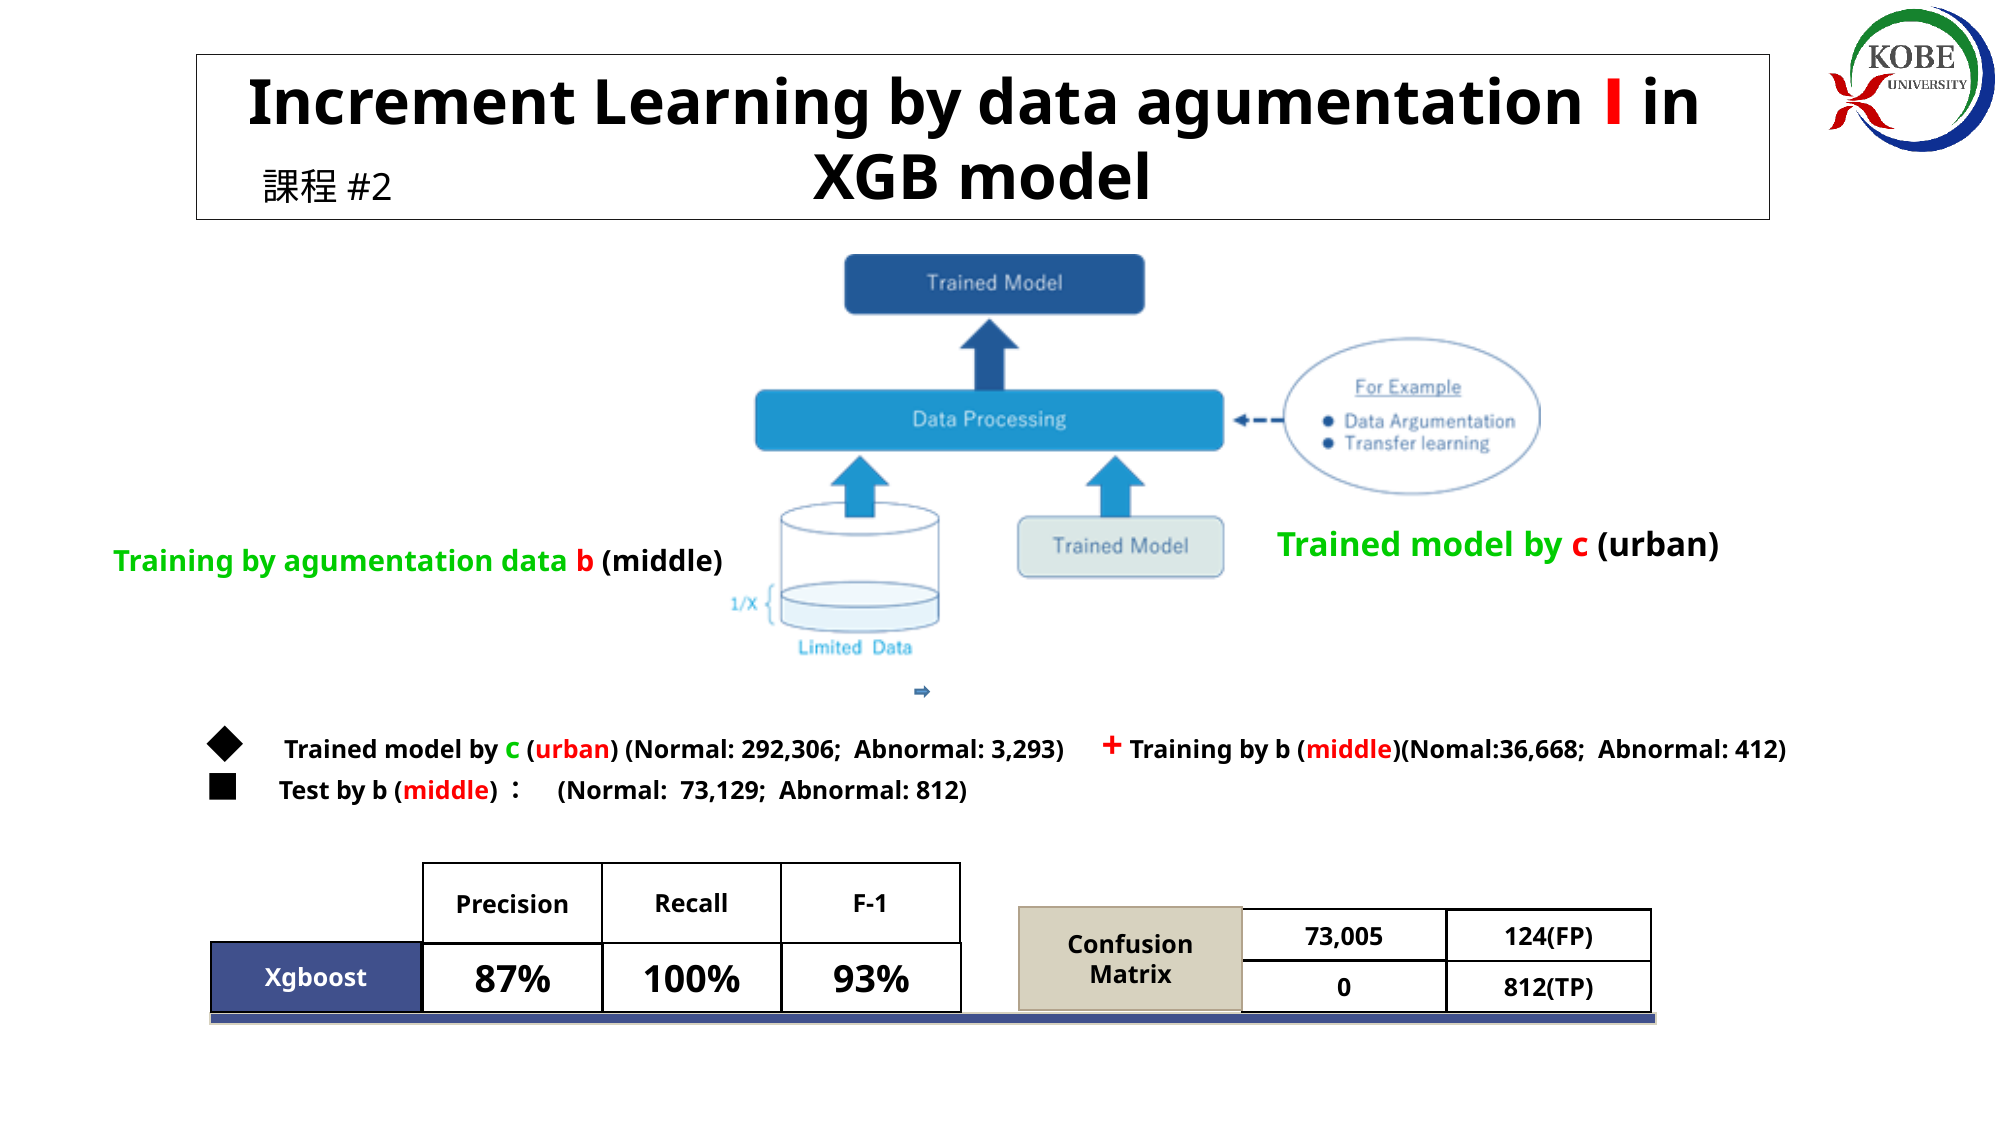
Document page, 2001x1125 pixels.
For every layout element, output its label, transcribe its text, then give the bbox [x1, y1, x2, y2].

text_box ◆ Trained model by c (urban) (Normal: 292,306; Abnormal: 3,293) + Training by b (middle)(Nomal:36,668; Abnormal: 412) ■ Test by b (middle)： (Normal: 73,129; Abnormal: 812) [192, 713, 1963, 814]
text_box [914, 685, 931, 698]
text_box Training by agumentation data b (middle) [98, 535, 720, 585]
text_box Trained model by c (urban) [1541, 515, 1802, 571]
text_box Increment Learning by data agumentation Ⅰ in XGB model [196, 54, 1770, 220]
picture [720, 254, 1541, 671]
picture [1792, 0, 2001, 188]
text_box 課程#2 [248, 155, 408, 215]
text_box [209, 862, 1656, 1025]
